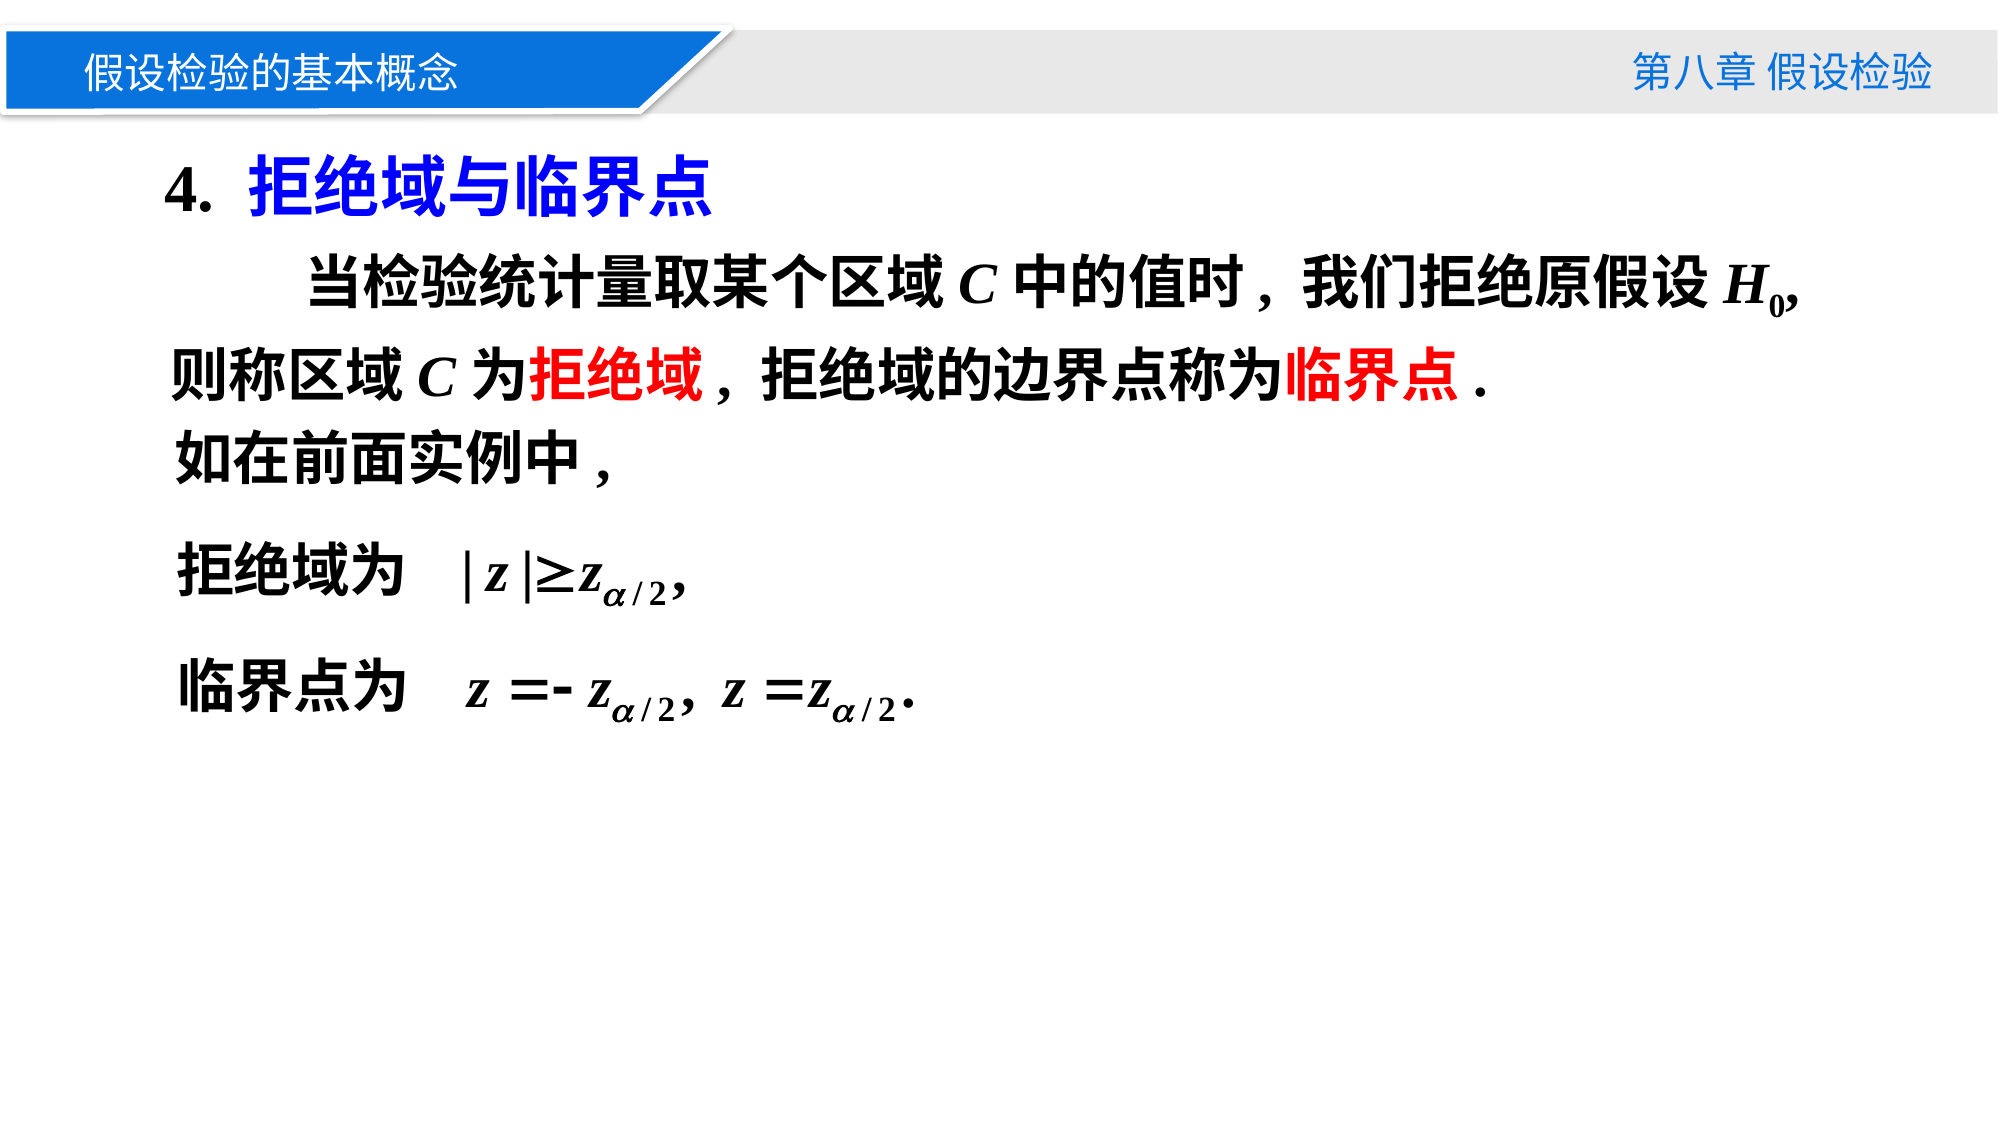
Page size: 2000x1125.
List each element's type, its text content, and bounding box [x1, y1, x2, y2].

text_box 第八章 假设检验 [1617, 38, 1949, 103]
text_box 当检验统计量取某个区域C中的值时, 我们拒绝原假设H0, 则称区域C为拒绝域, 拒绝域的边界点称为临界点. [156, 221, 1851, 416]
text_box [174, 538, 719, 613]
text_box 假设检验的基本概念 [68, 39, 474, 104]
text_box 如在前面实例中, [159, 414, 735, 499]
text_box [0, 25, 733, 115]
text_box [178, 654, 919, 729]
text_box 4. 拒绝域与临界点 [149, 121, 969, 233]
text_box [649, 27, 2000, 116]
